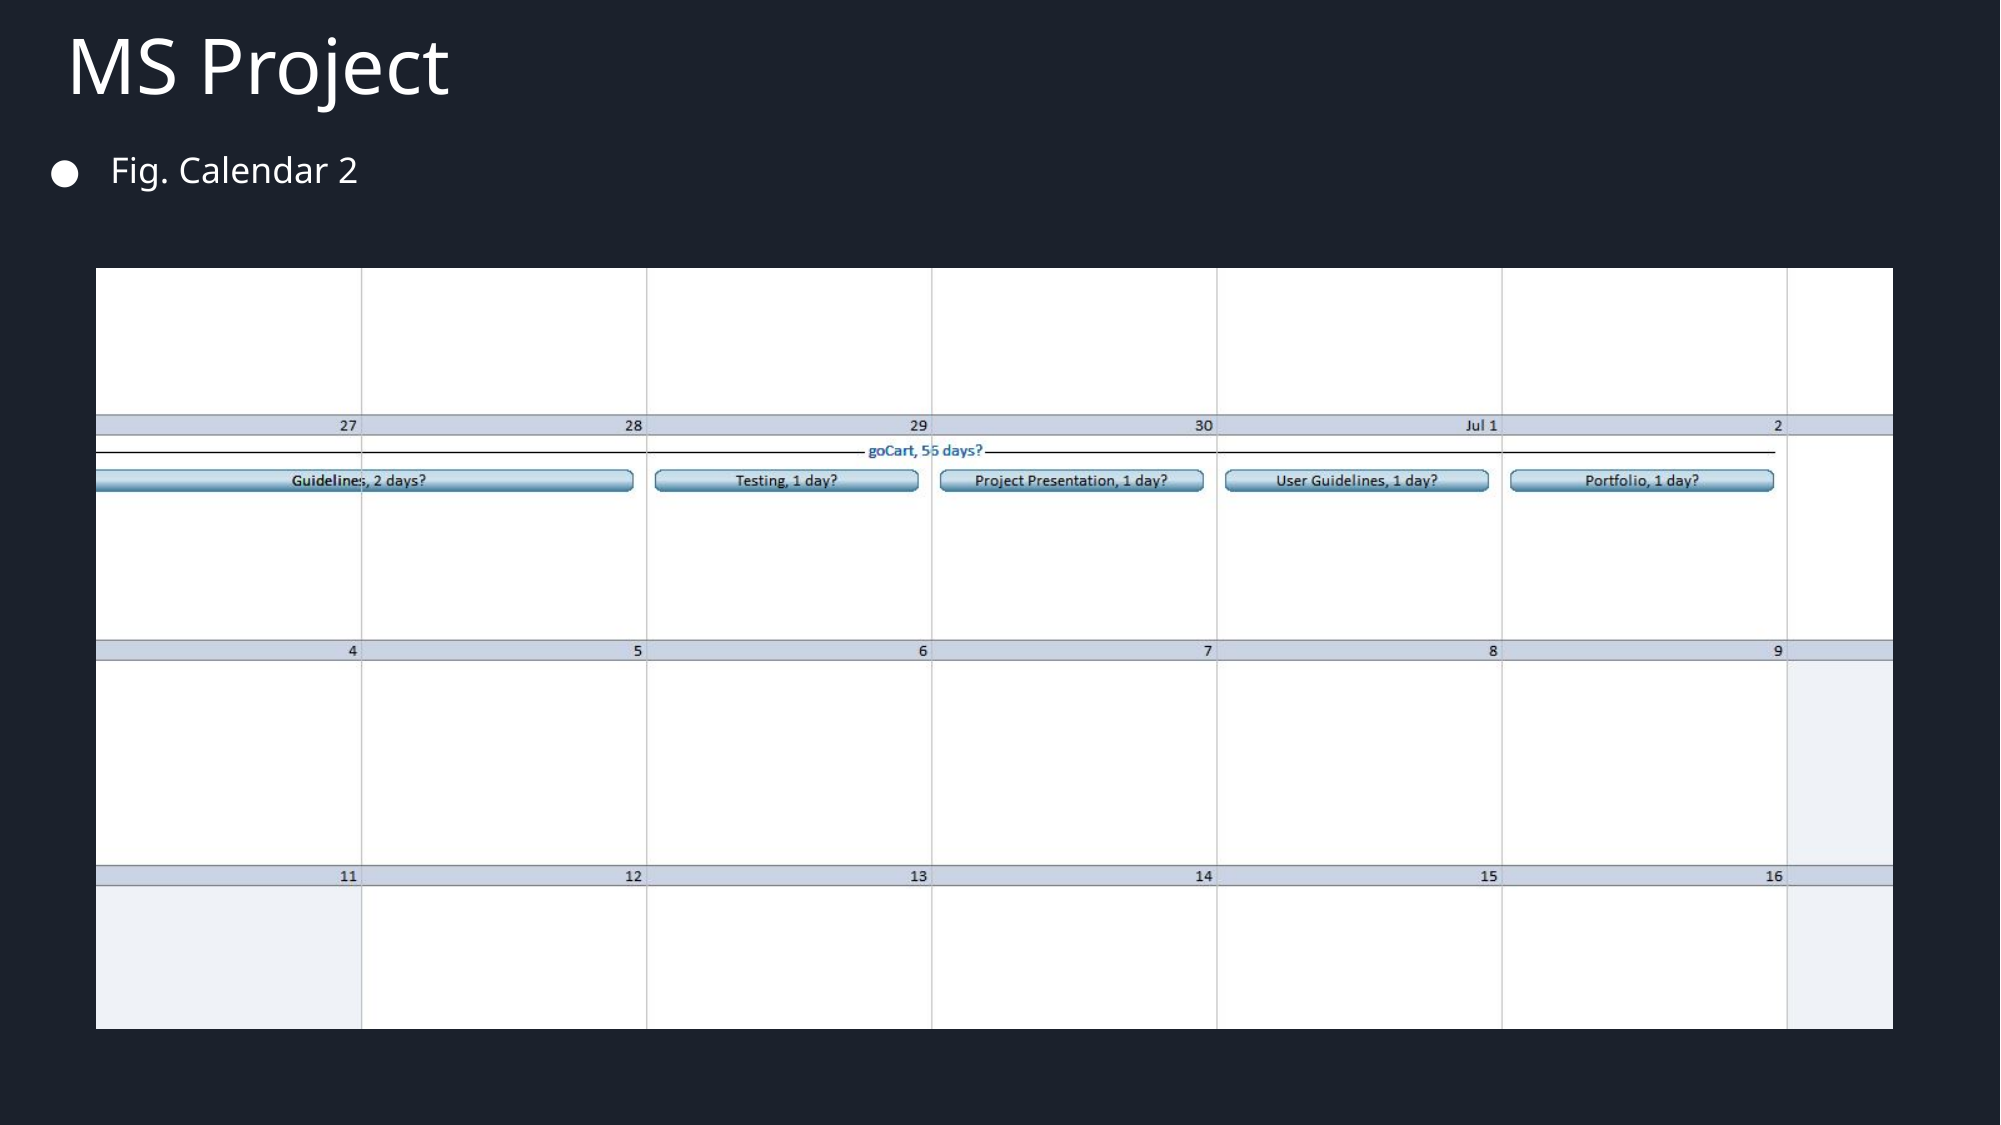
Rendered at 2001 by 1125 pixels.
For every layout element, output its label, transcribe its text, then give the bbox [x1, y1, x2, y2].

picture [96, 268, 1894, 1029]
list Fig. Calendar 2 [20, 132, 1969, 1103]
title MS Project [51, 22, 1677, 117]
